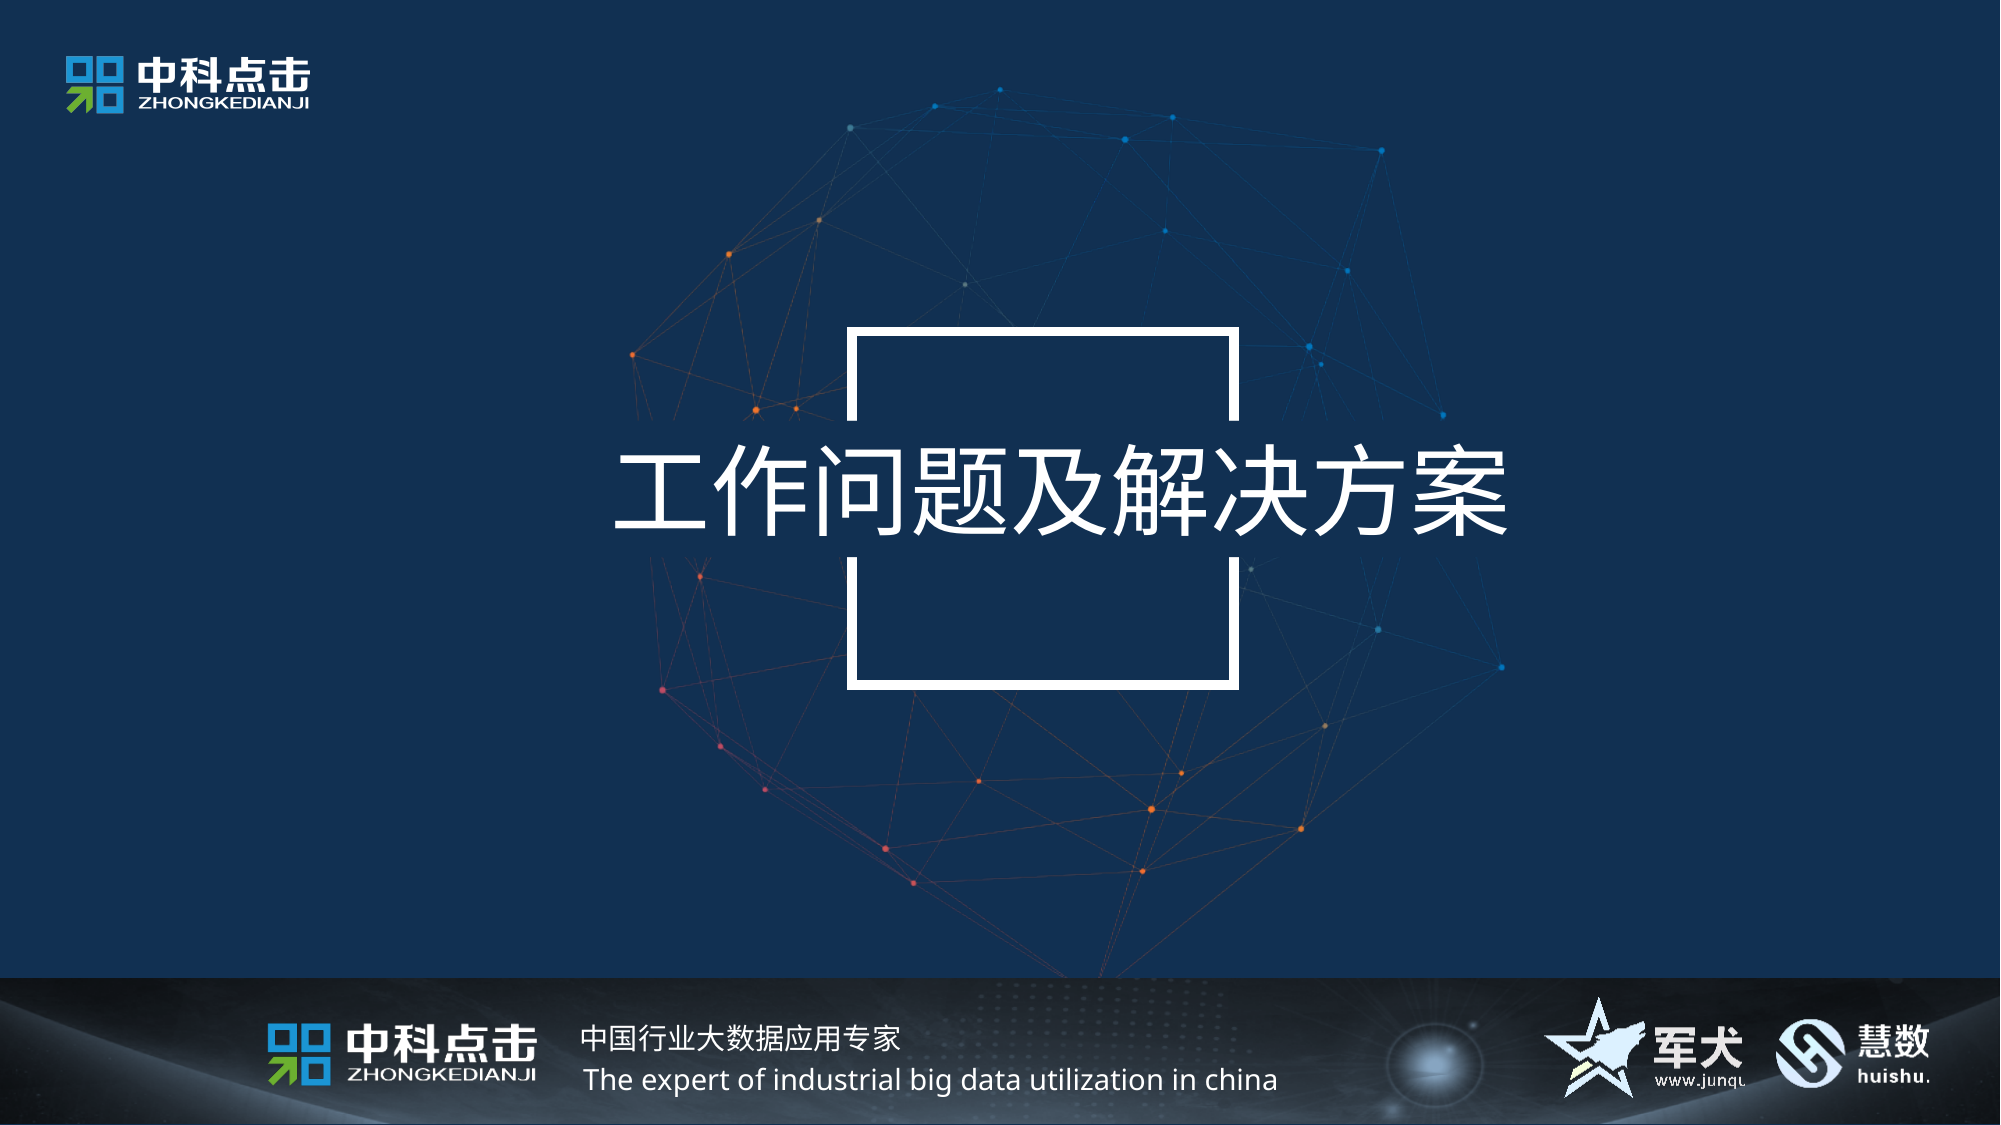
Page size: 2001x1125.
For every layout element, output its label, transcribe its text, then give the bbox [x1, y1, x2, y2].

picture [42, 30, 336, 136]
picture [351, 0, 1603, 978]
picture [241, 994, 566, 1111]
text_box 工作问题及解决方案 [564, 420, 1557, 556]
